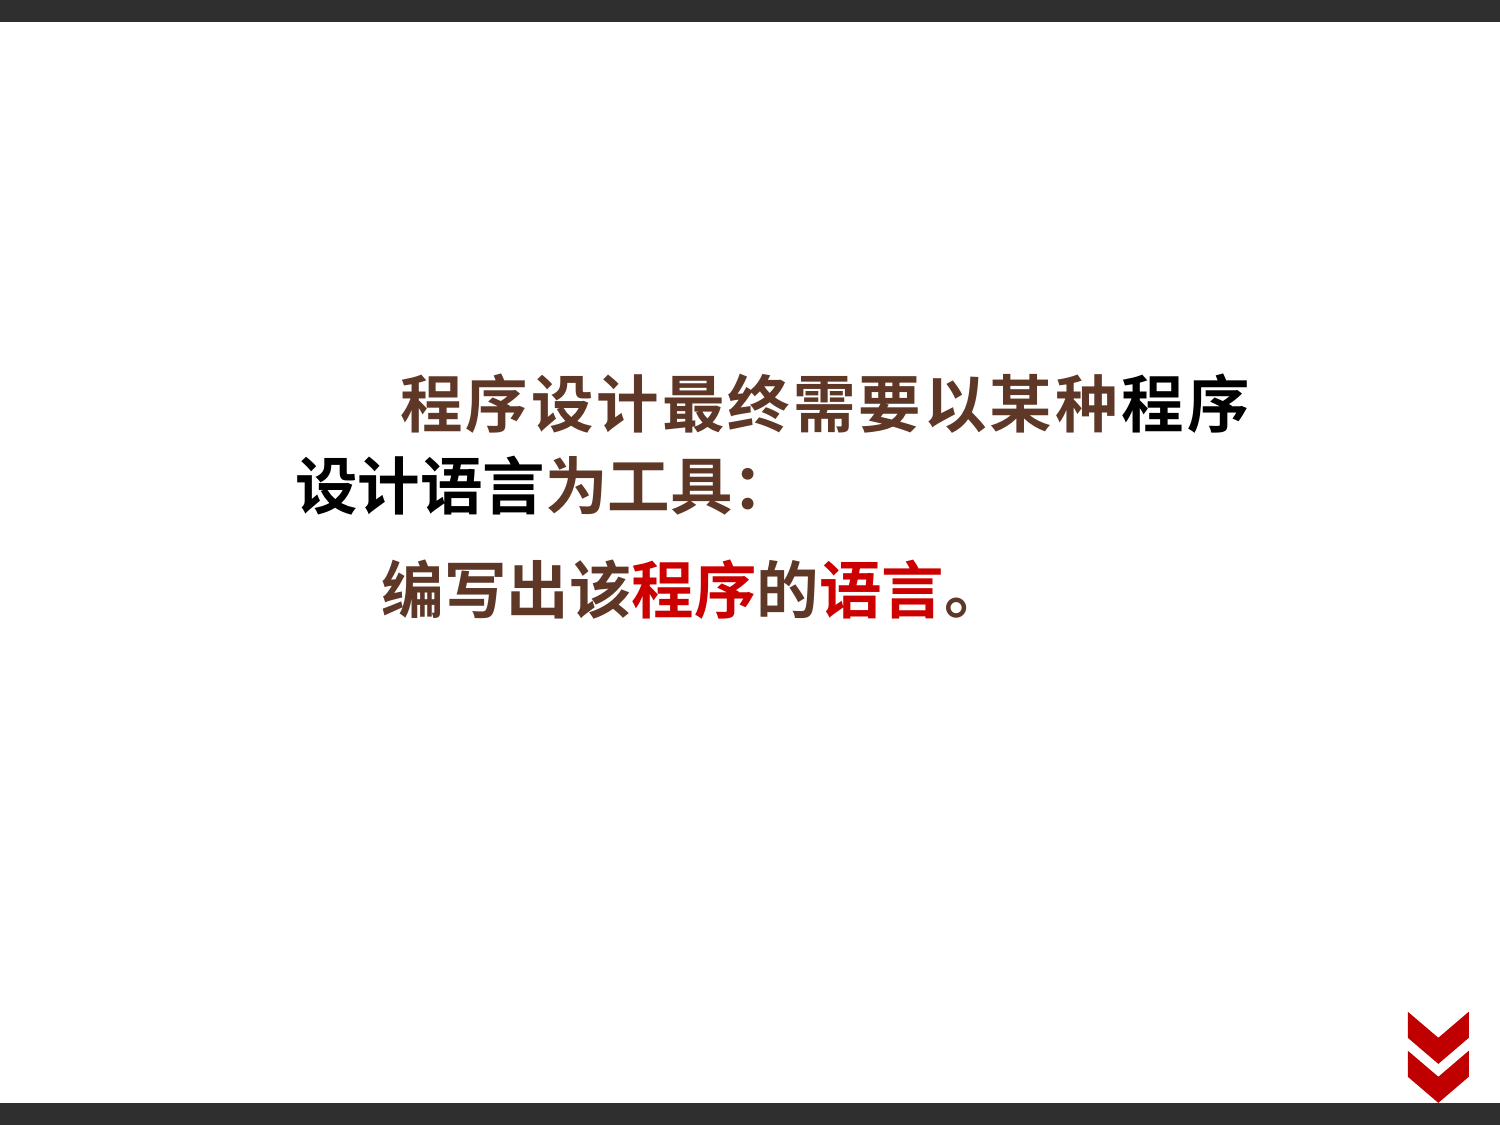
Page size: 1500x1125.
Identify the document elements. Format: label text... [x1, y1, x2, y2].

list 程序设计最终需要以某种程序设计语言为工具： 编写出该程序的语言。 [280, 349, 1265, 810]
